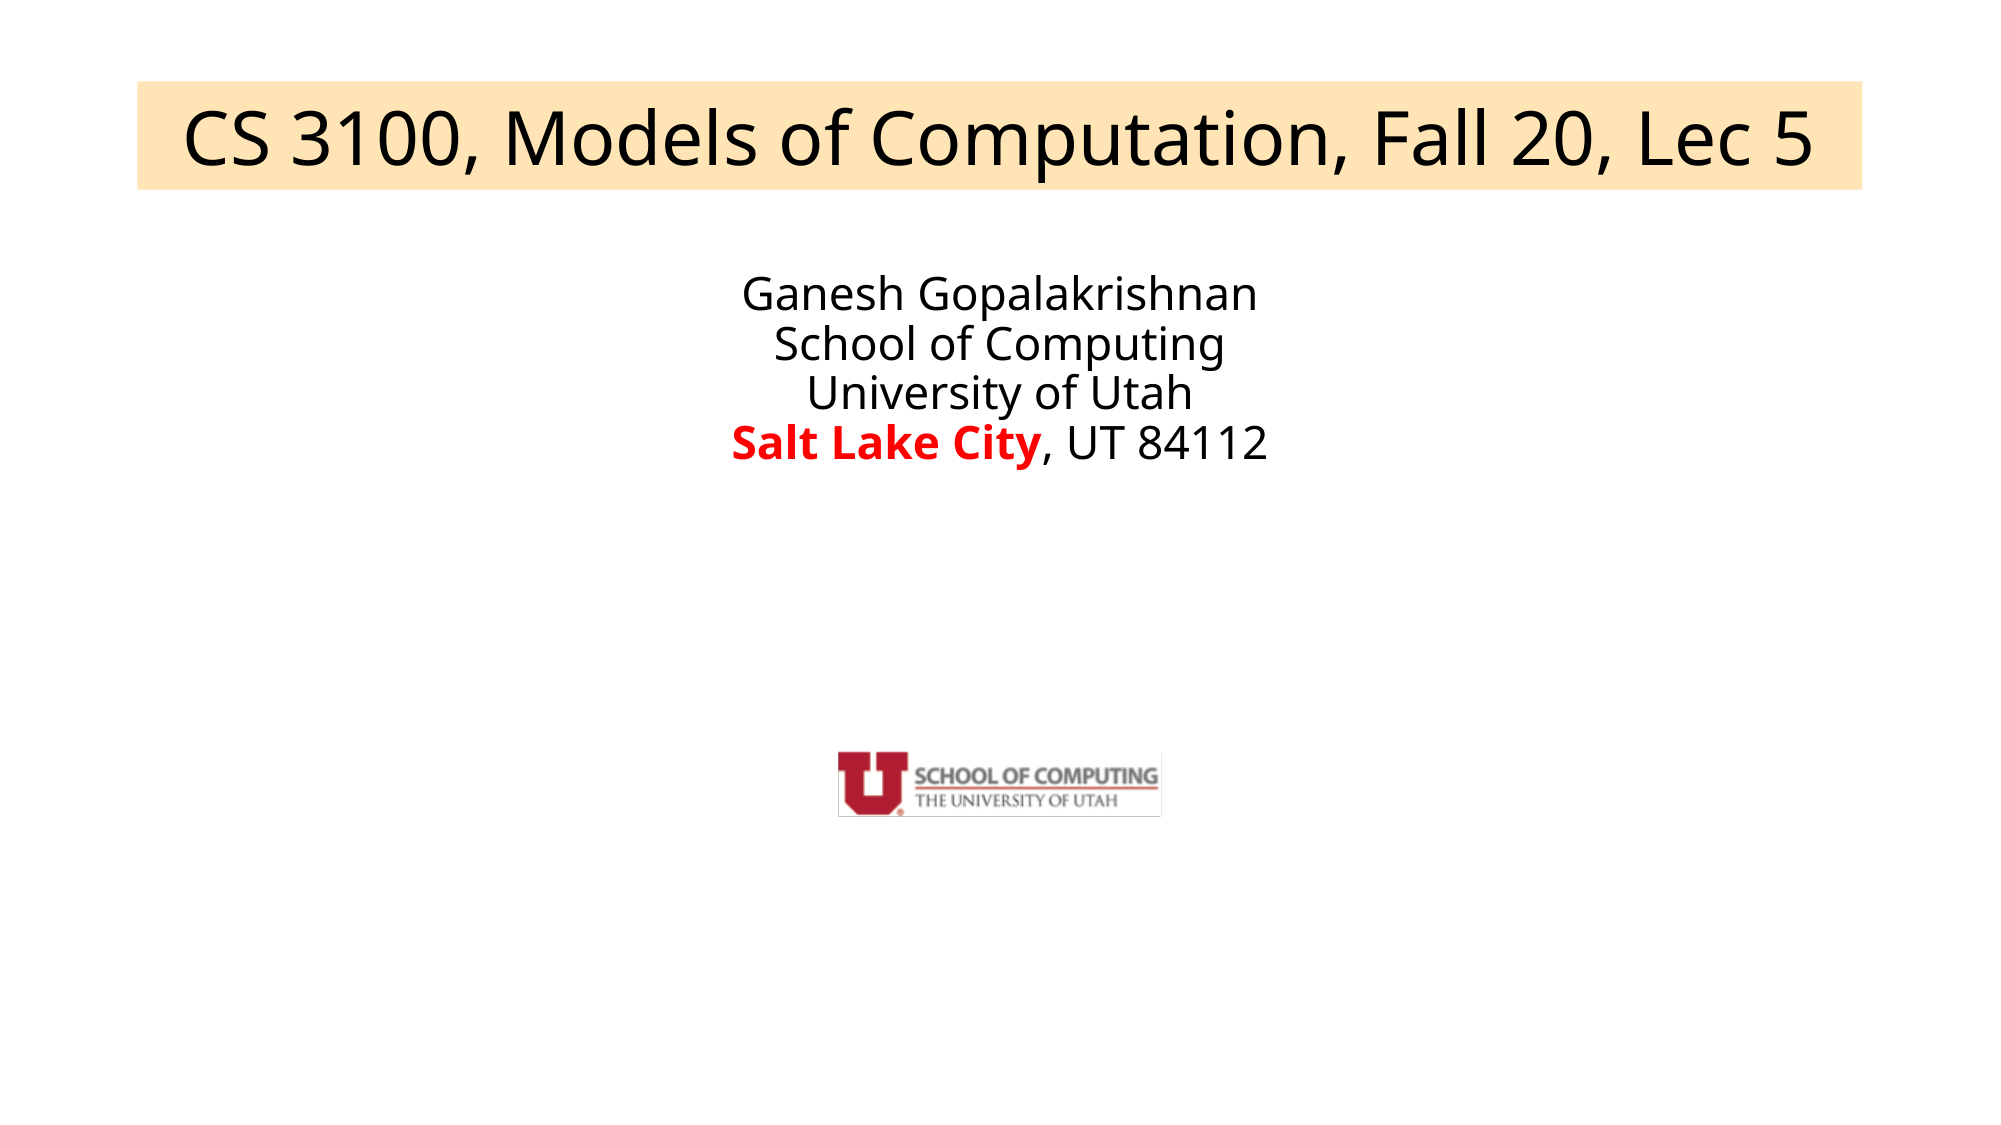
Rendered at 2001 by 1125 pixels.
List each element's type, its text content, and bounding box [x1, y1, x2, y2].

title CS 3100, Models of Computation, Fall 20, Lec 5 [137, 81, 1863, 190]
list Ganesh Gopalakrishnan School of Computing University of Utah Salt Lake City, UT 84112 [396, 262, 1604, 496]
picture [837, 751, 1163, 818]
